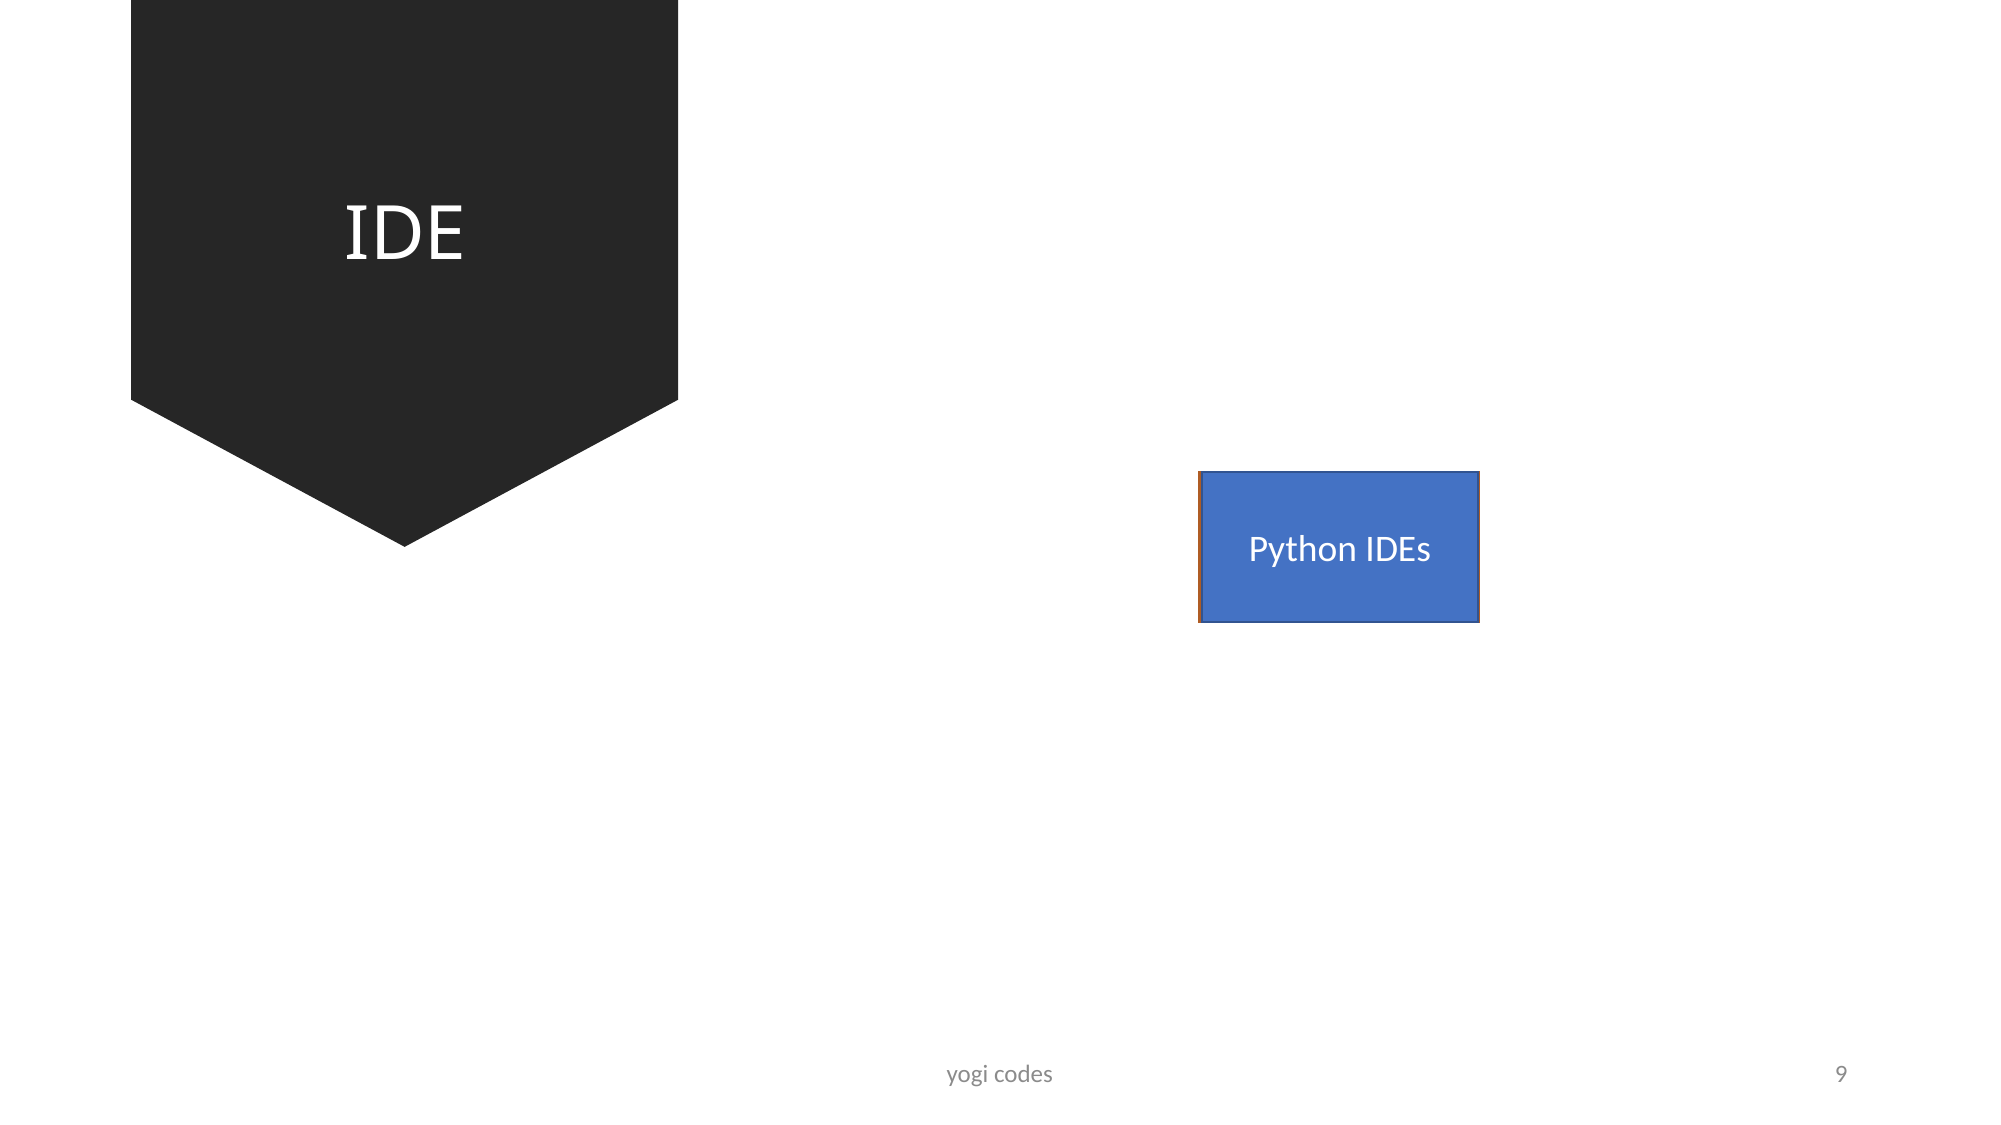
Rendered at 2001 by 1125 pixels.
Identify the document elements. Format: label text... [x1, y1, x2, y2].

text_box [130, 0, 680, 421]
text_box IDE [168, 31, 643, 439]
text_box Python IDEs [1201, 471, 1479, 623]
text_box [202, 439, 608, 549]
footer yogi codes [662, 1042, 1338, 1103]
slide_number 9 [1412, 1042, 1863, 1103]
